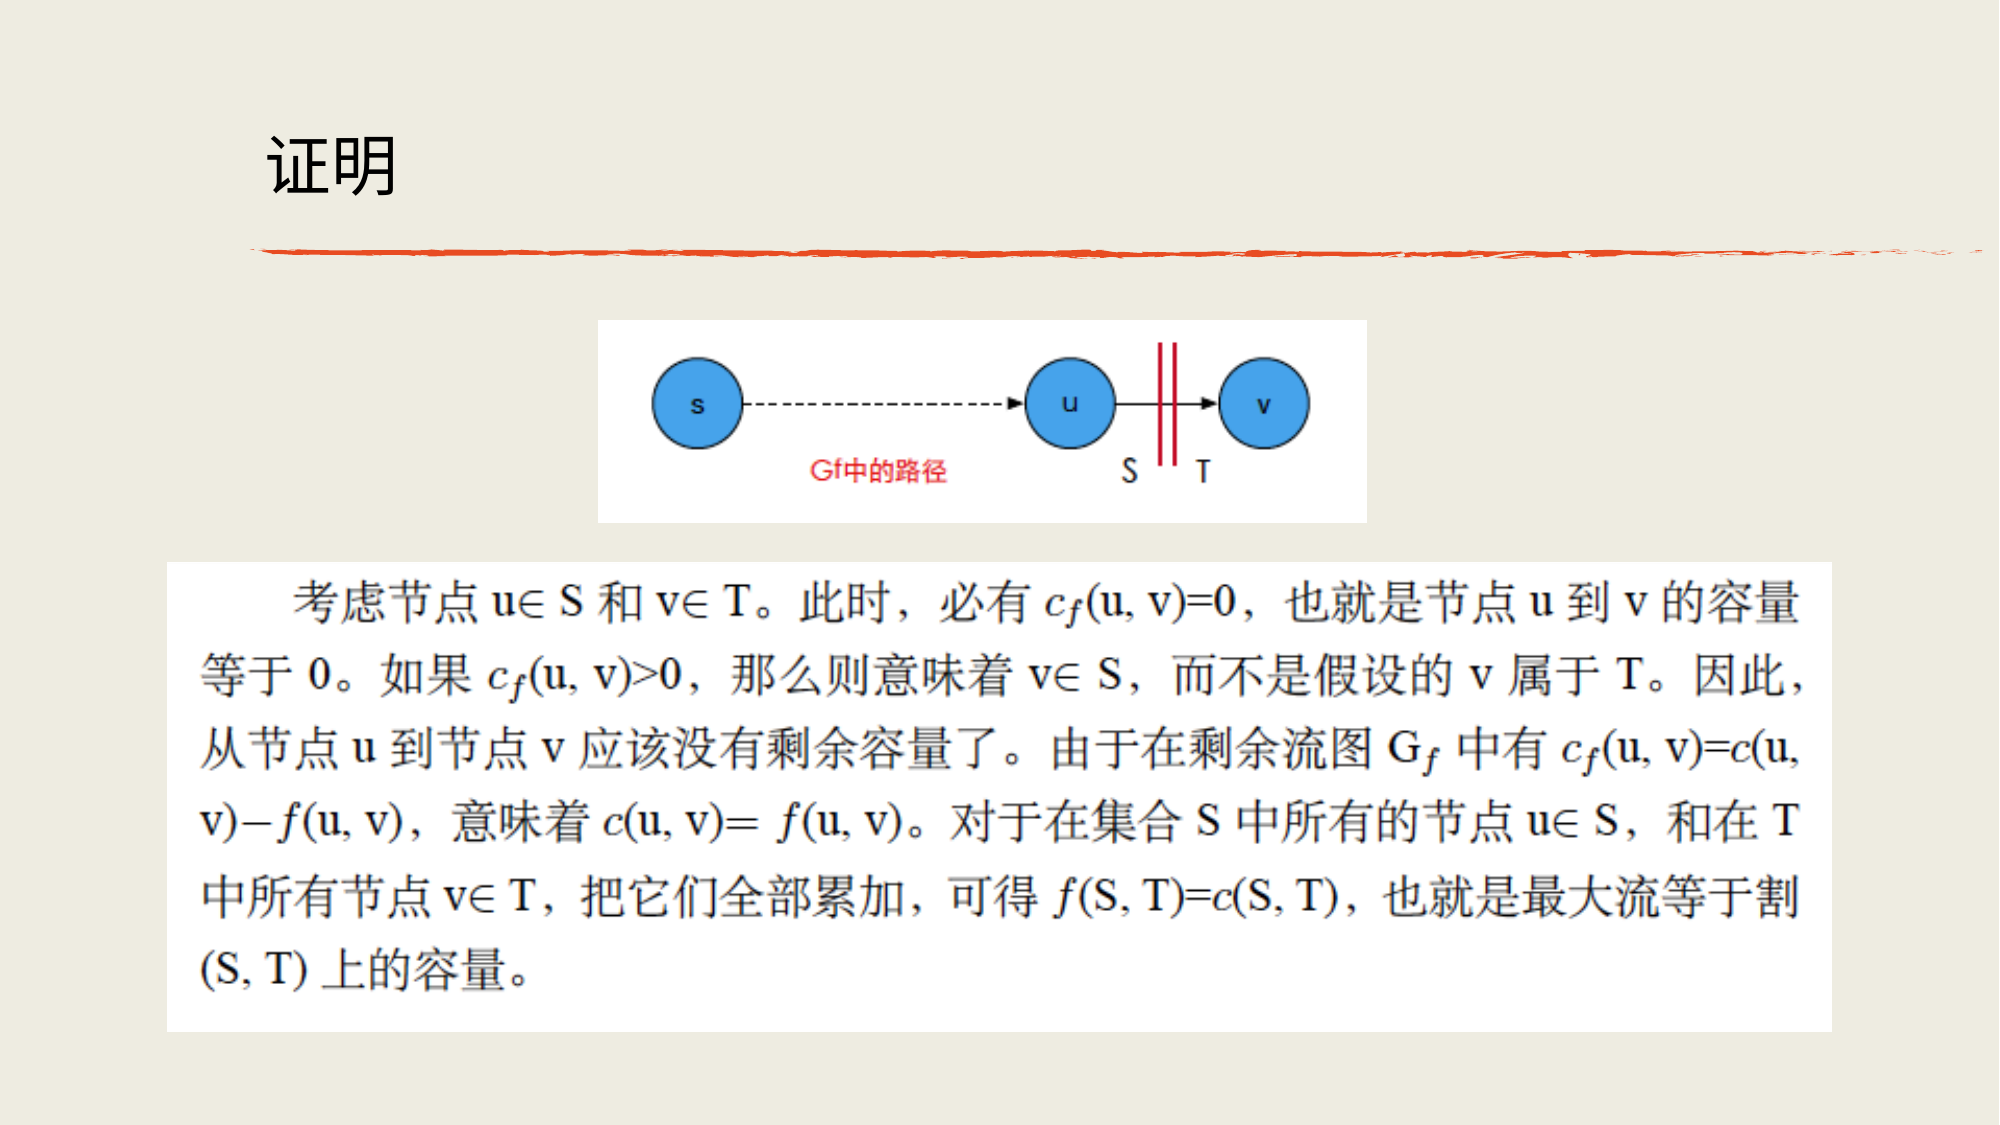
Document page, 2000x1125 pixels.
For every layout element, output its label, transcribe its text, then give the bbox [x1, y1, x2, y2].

title 证明 [249, 45, 1750, 213]
picture [598, 320, 1367, 524]
picture [167, 562, 1832, 1032]
